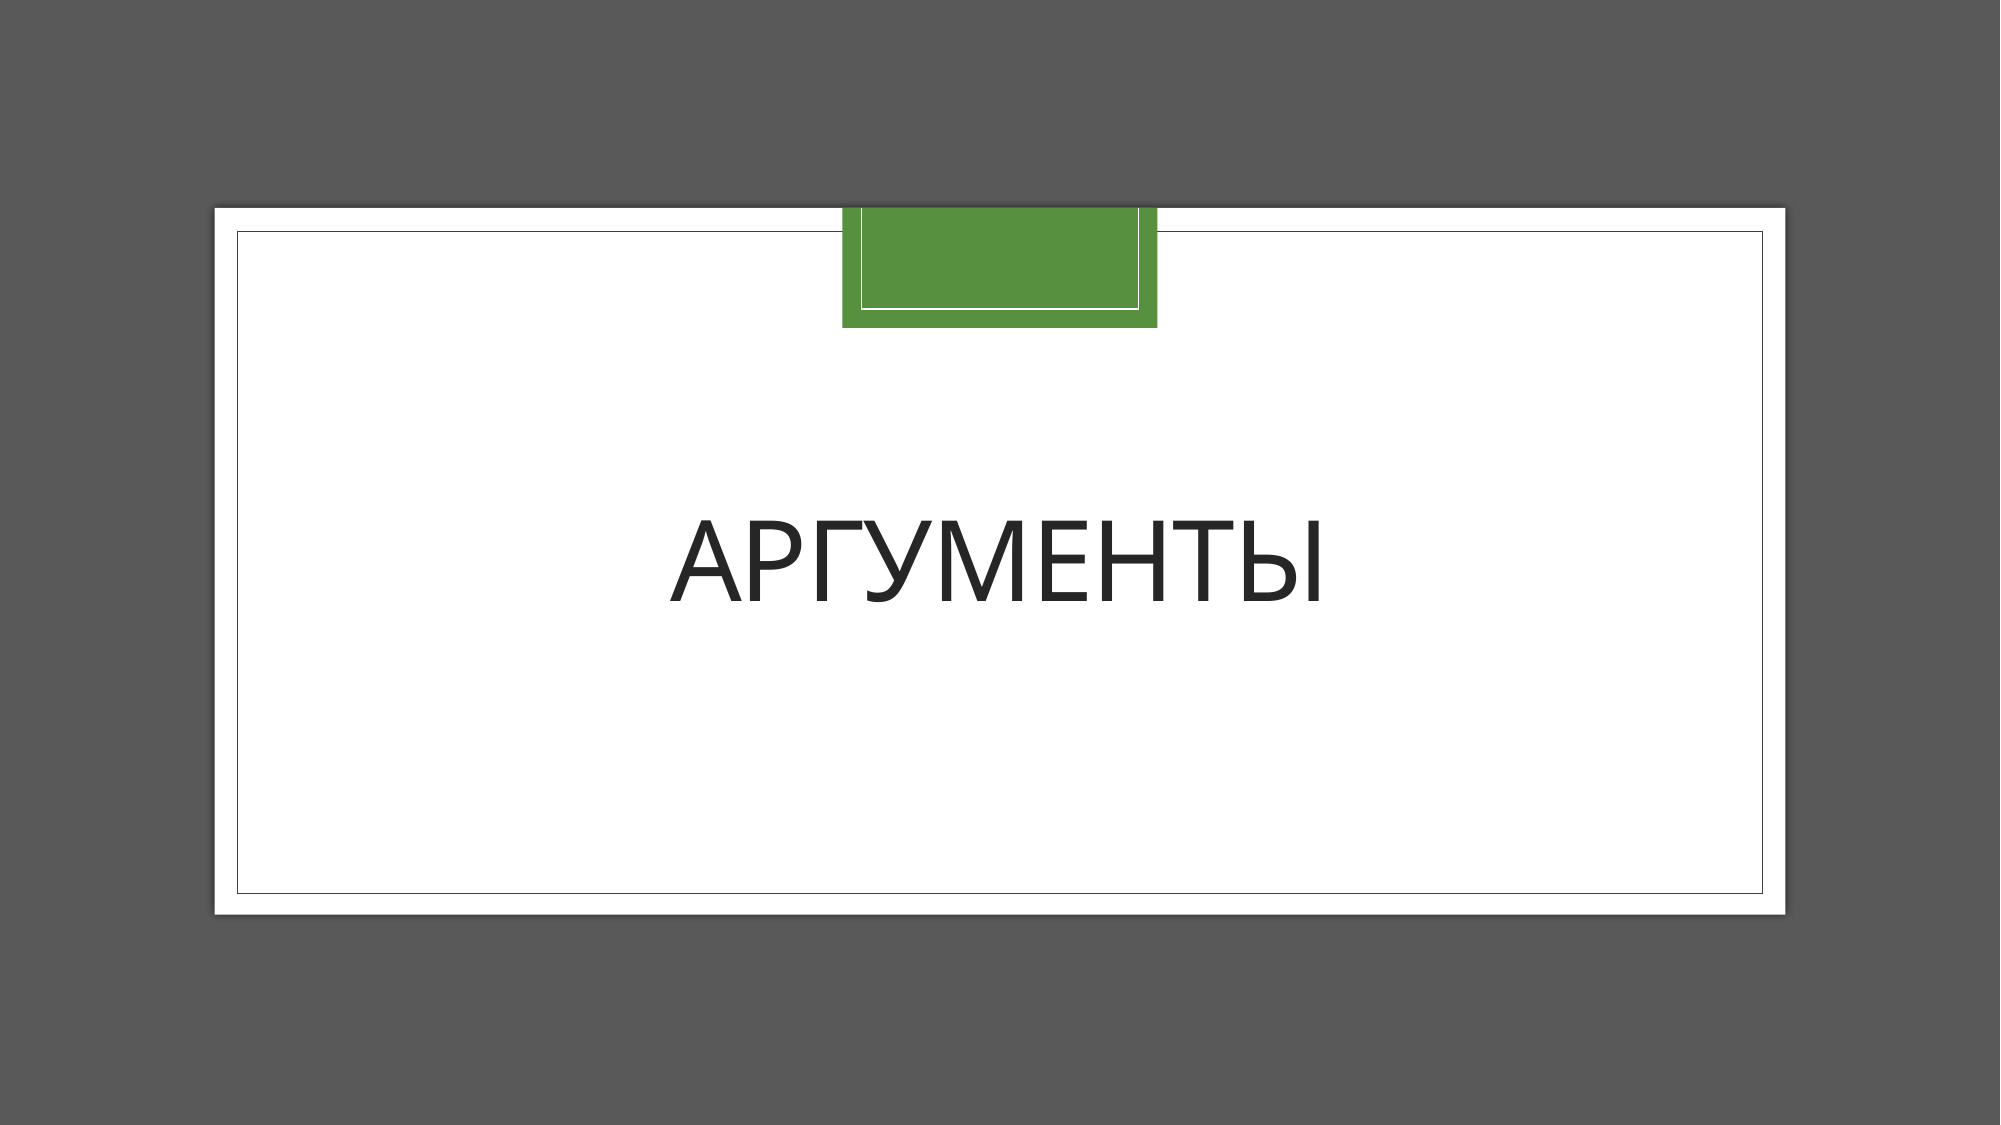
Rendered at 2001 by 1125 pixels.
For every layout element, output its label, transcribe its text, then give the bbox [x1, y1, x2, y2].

title аргументы [267, 368, 1733, 769]
